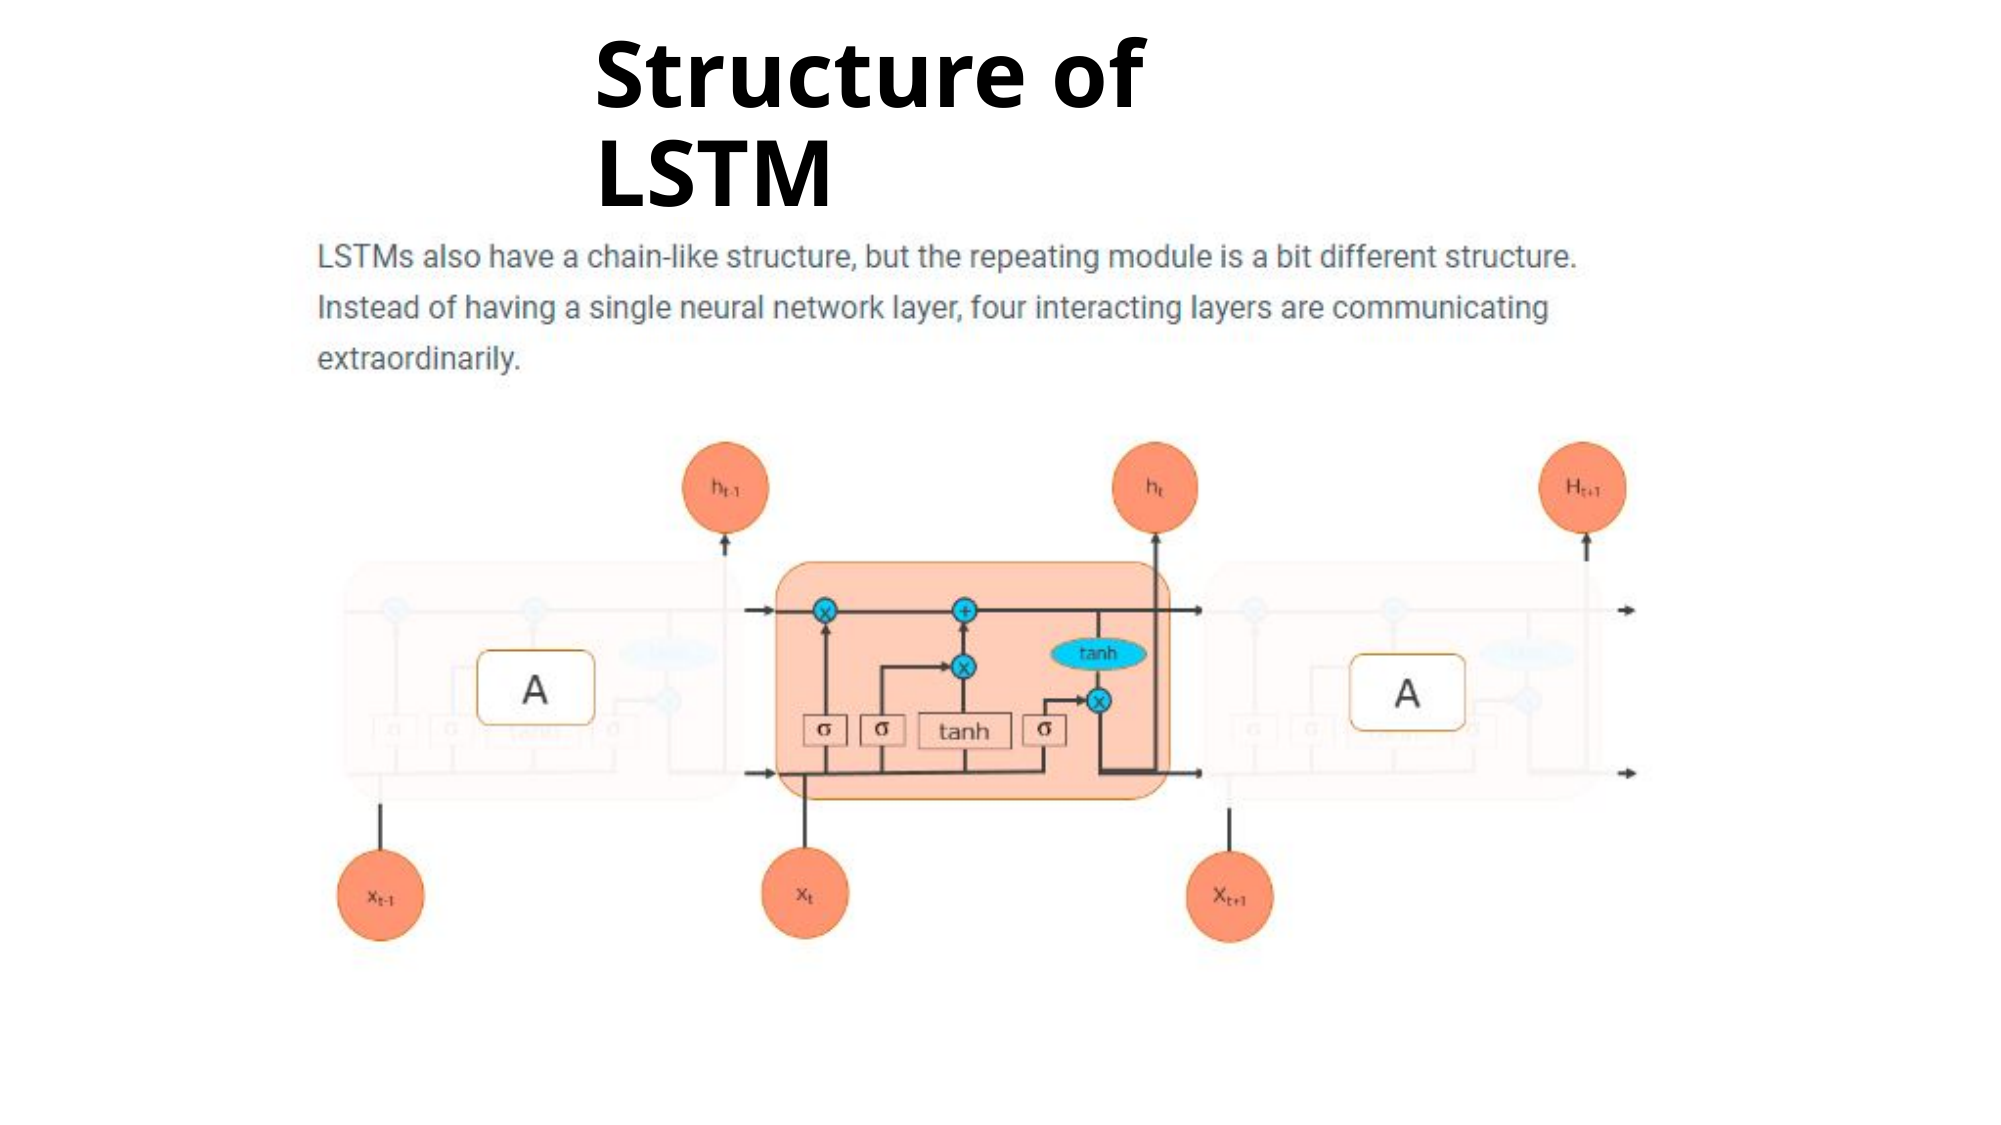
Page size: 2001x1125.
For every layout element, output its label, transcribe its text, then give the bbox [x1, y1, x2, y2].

title Structure of LSTM [579, 18, 1378, 217]
picture [291, 217, 1709, 1026]
